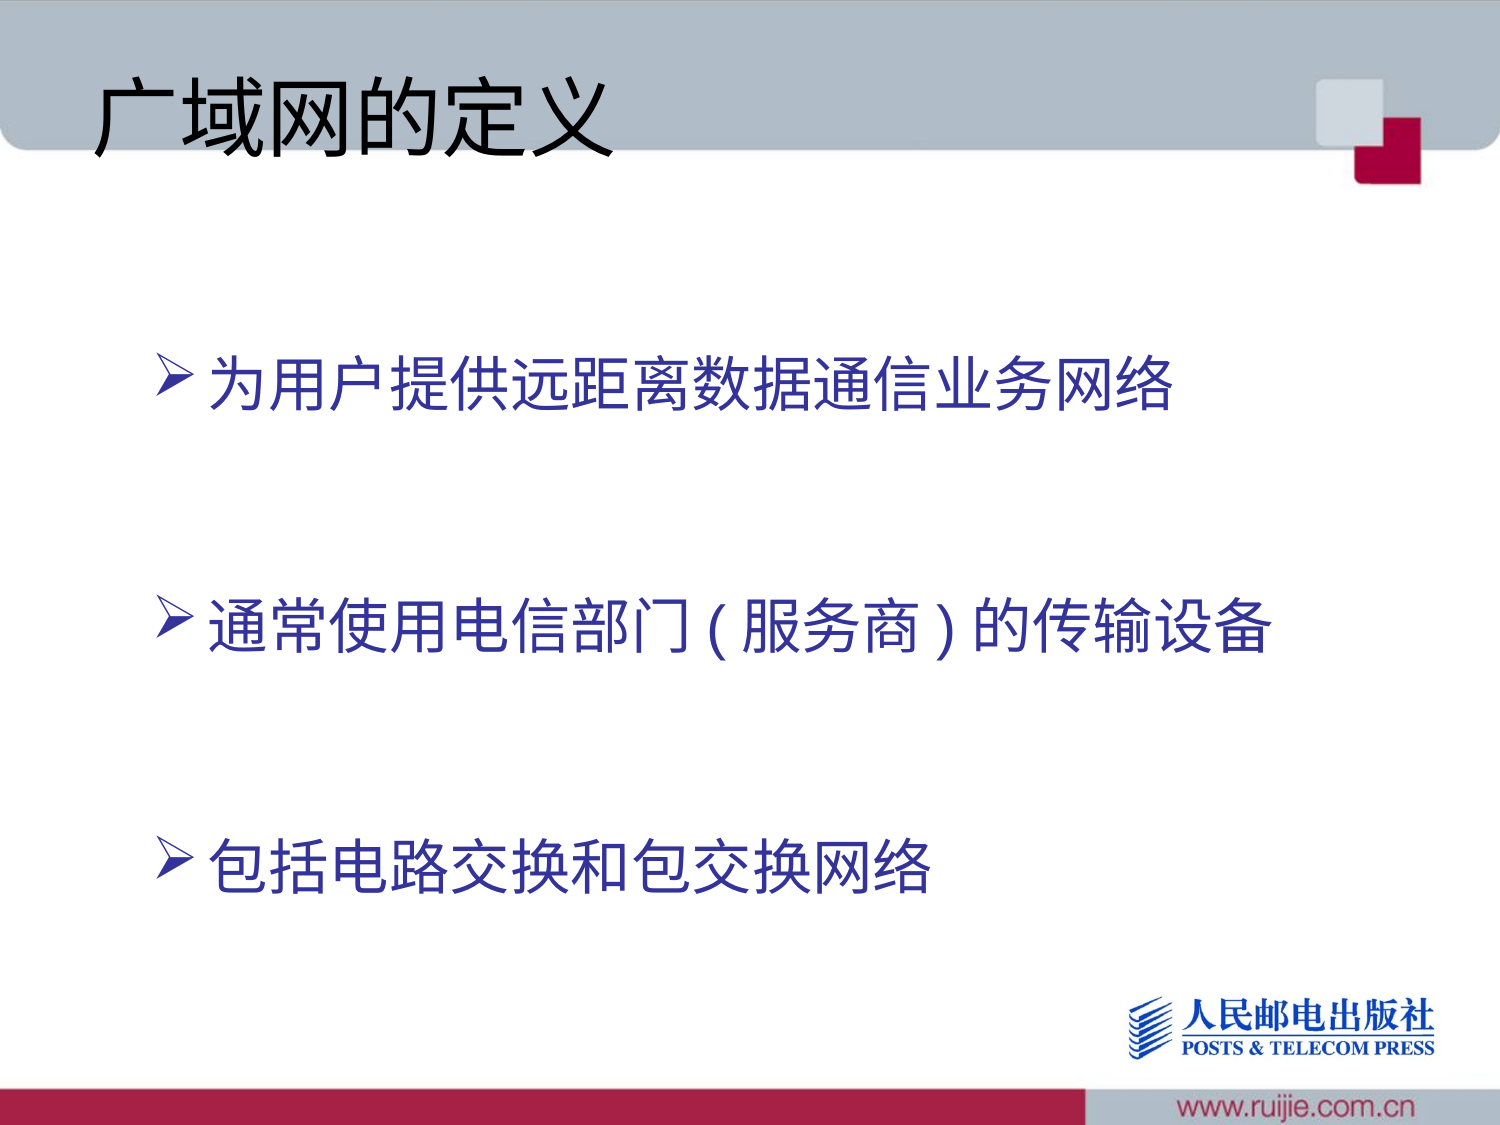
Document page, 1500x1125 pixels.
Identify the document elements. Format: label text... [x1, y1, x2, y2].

picture [0, 0, 1500, 1125]
text_box 为用户提供远距离数据通信业务网络 通常使用电信部门(服务商)的传输设备 包括电路交换和包交换网络 [136, 302, 1412, 620]
text_box 广域网的定义 [76, 18, 1328, 159]
